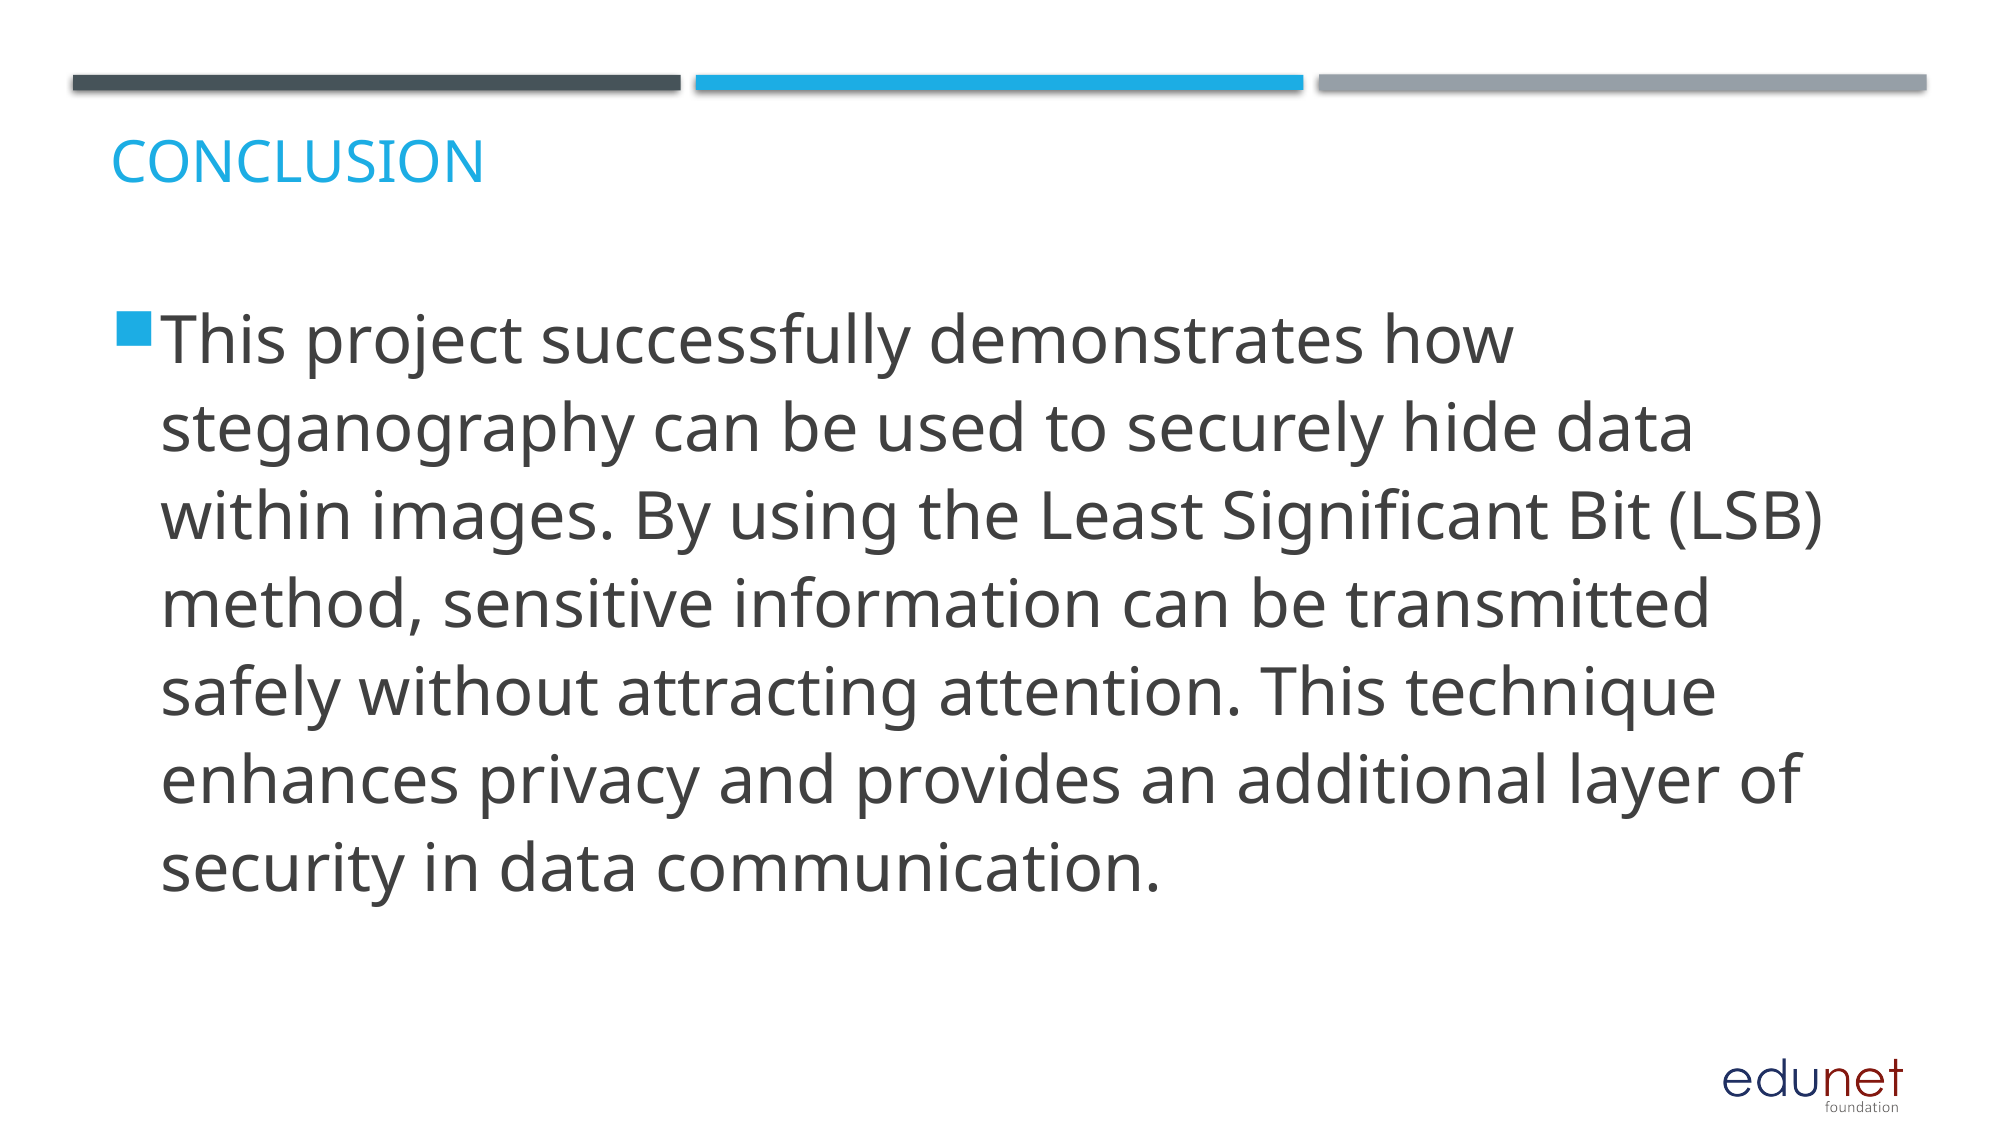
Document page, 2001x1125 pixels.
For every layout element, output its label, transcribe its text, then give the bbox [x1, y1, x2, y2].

list This project successfully demonstrates how steganography can be used to securely hide data within images. By using the Least Significant Bit (LSB) method, sensitive information can be transmitted safely without attracting attention. This technique enhances privacy and provides an additional layer of security in data communication. [95, 213, 1905, 981]
title Conclusion [95, 115, 1905, 203]
picture [1719, 1056, 1905, 1116]
